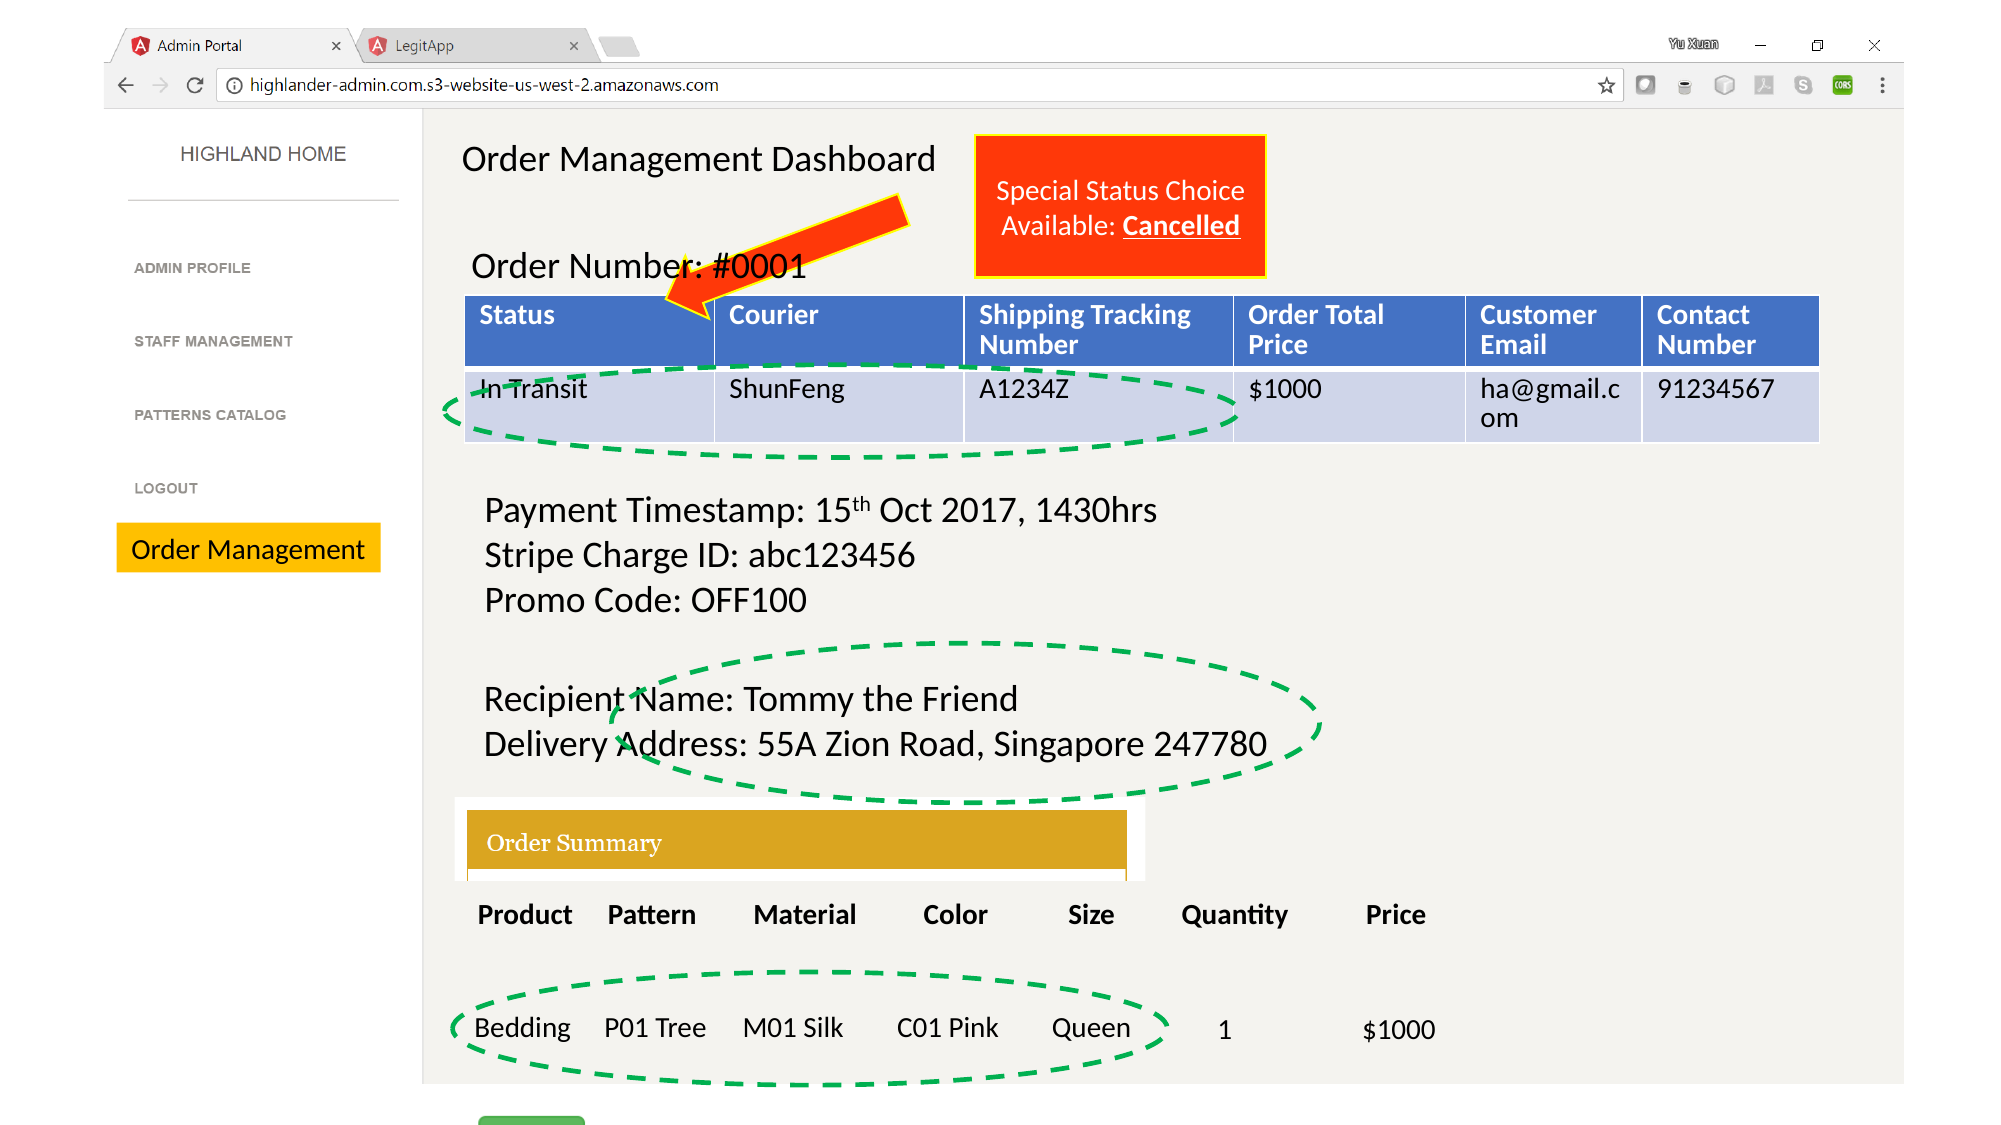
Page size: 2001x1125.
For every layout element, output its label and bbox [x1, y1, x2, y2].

picture [103, 28, 1904, 1084]
picture [454, 1099, 621, 1125]
